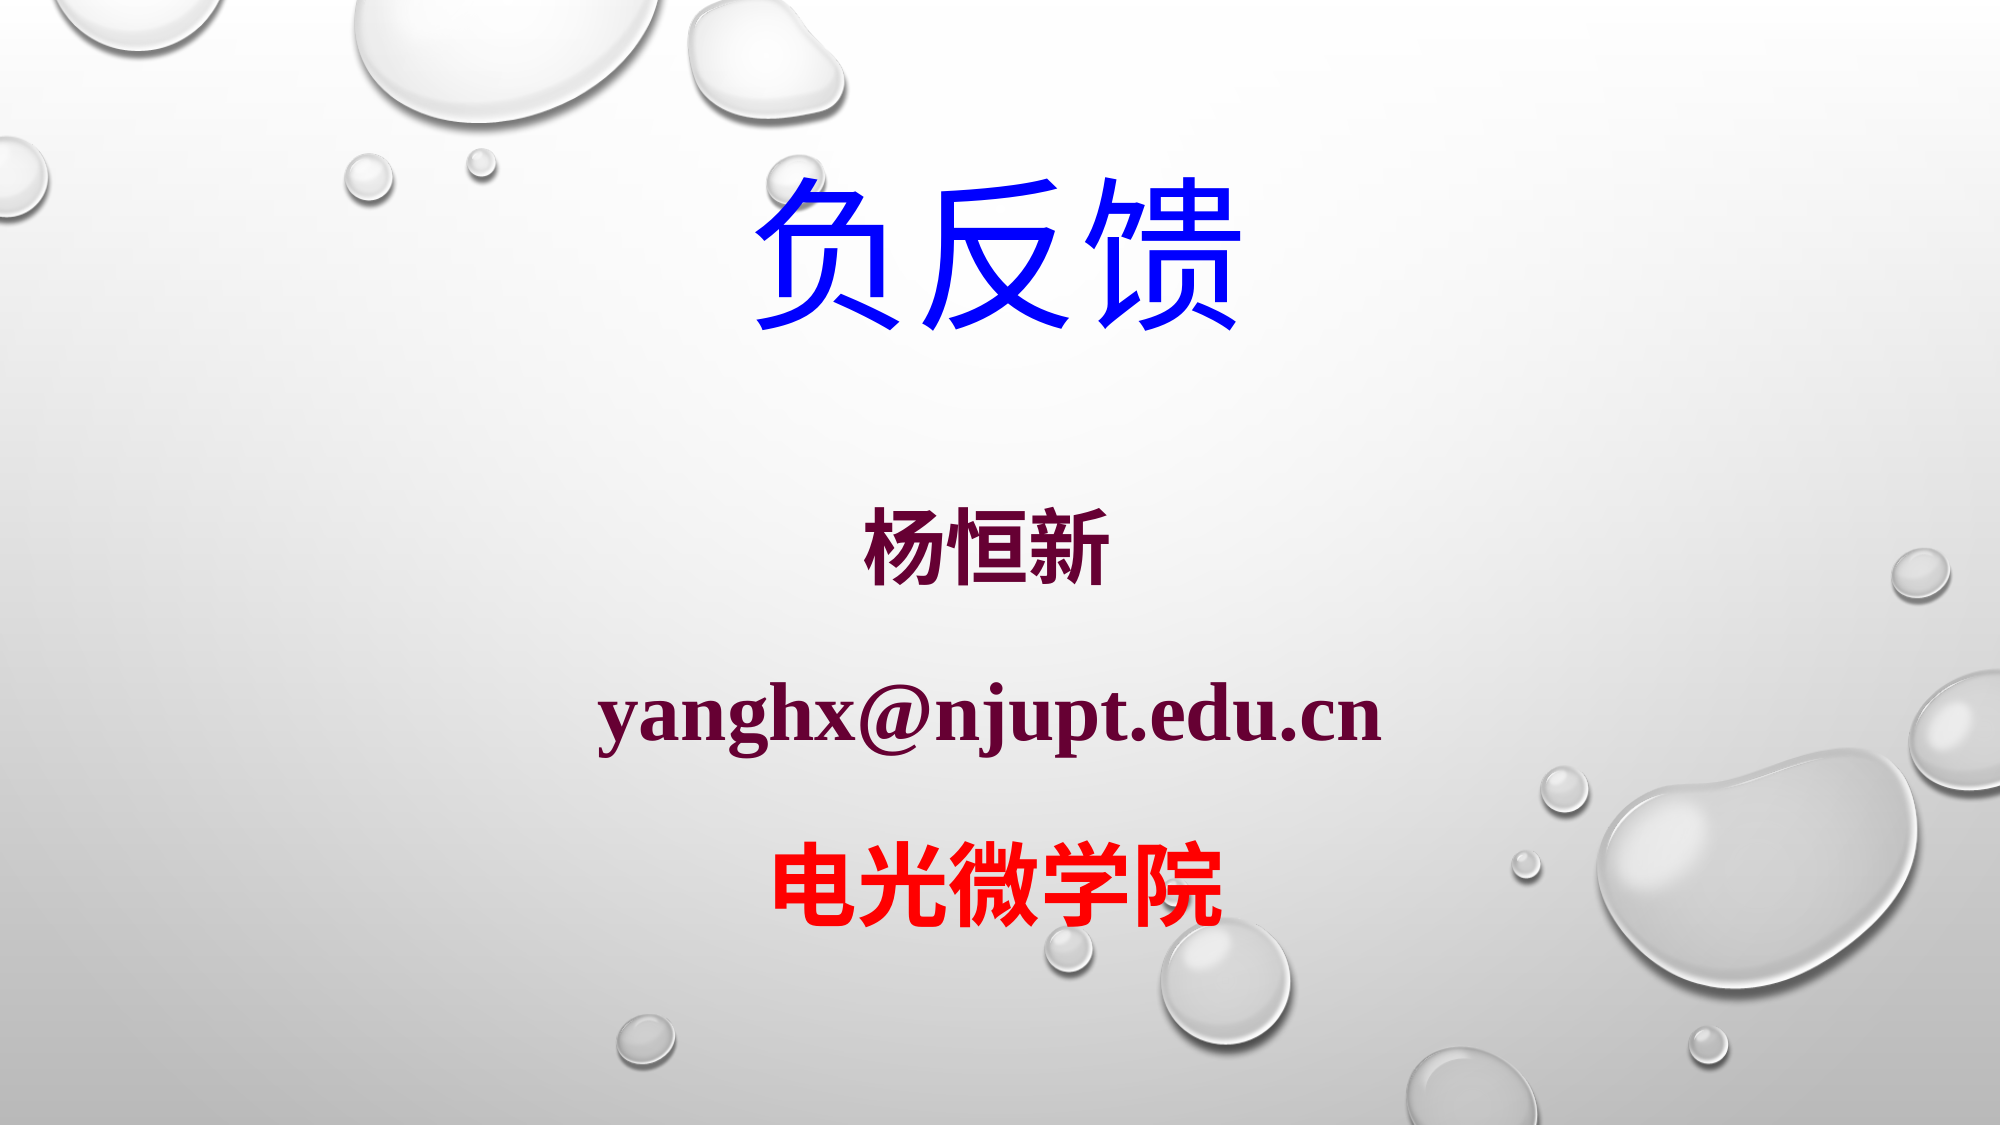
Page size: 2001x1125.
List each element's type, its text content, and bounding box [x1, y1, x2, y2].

title 负反馈 [246, 140, 1747, 387]
picture [0, 0, 2000, 1125]
text_box yanghx@njupt.edu.cn [582, 650, 1411, 765]
text_box 电光微学院 [488, 820, 1501, 946]
text_box 杨恒新 [847, 488, 1186, 603]
